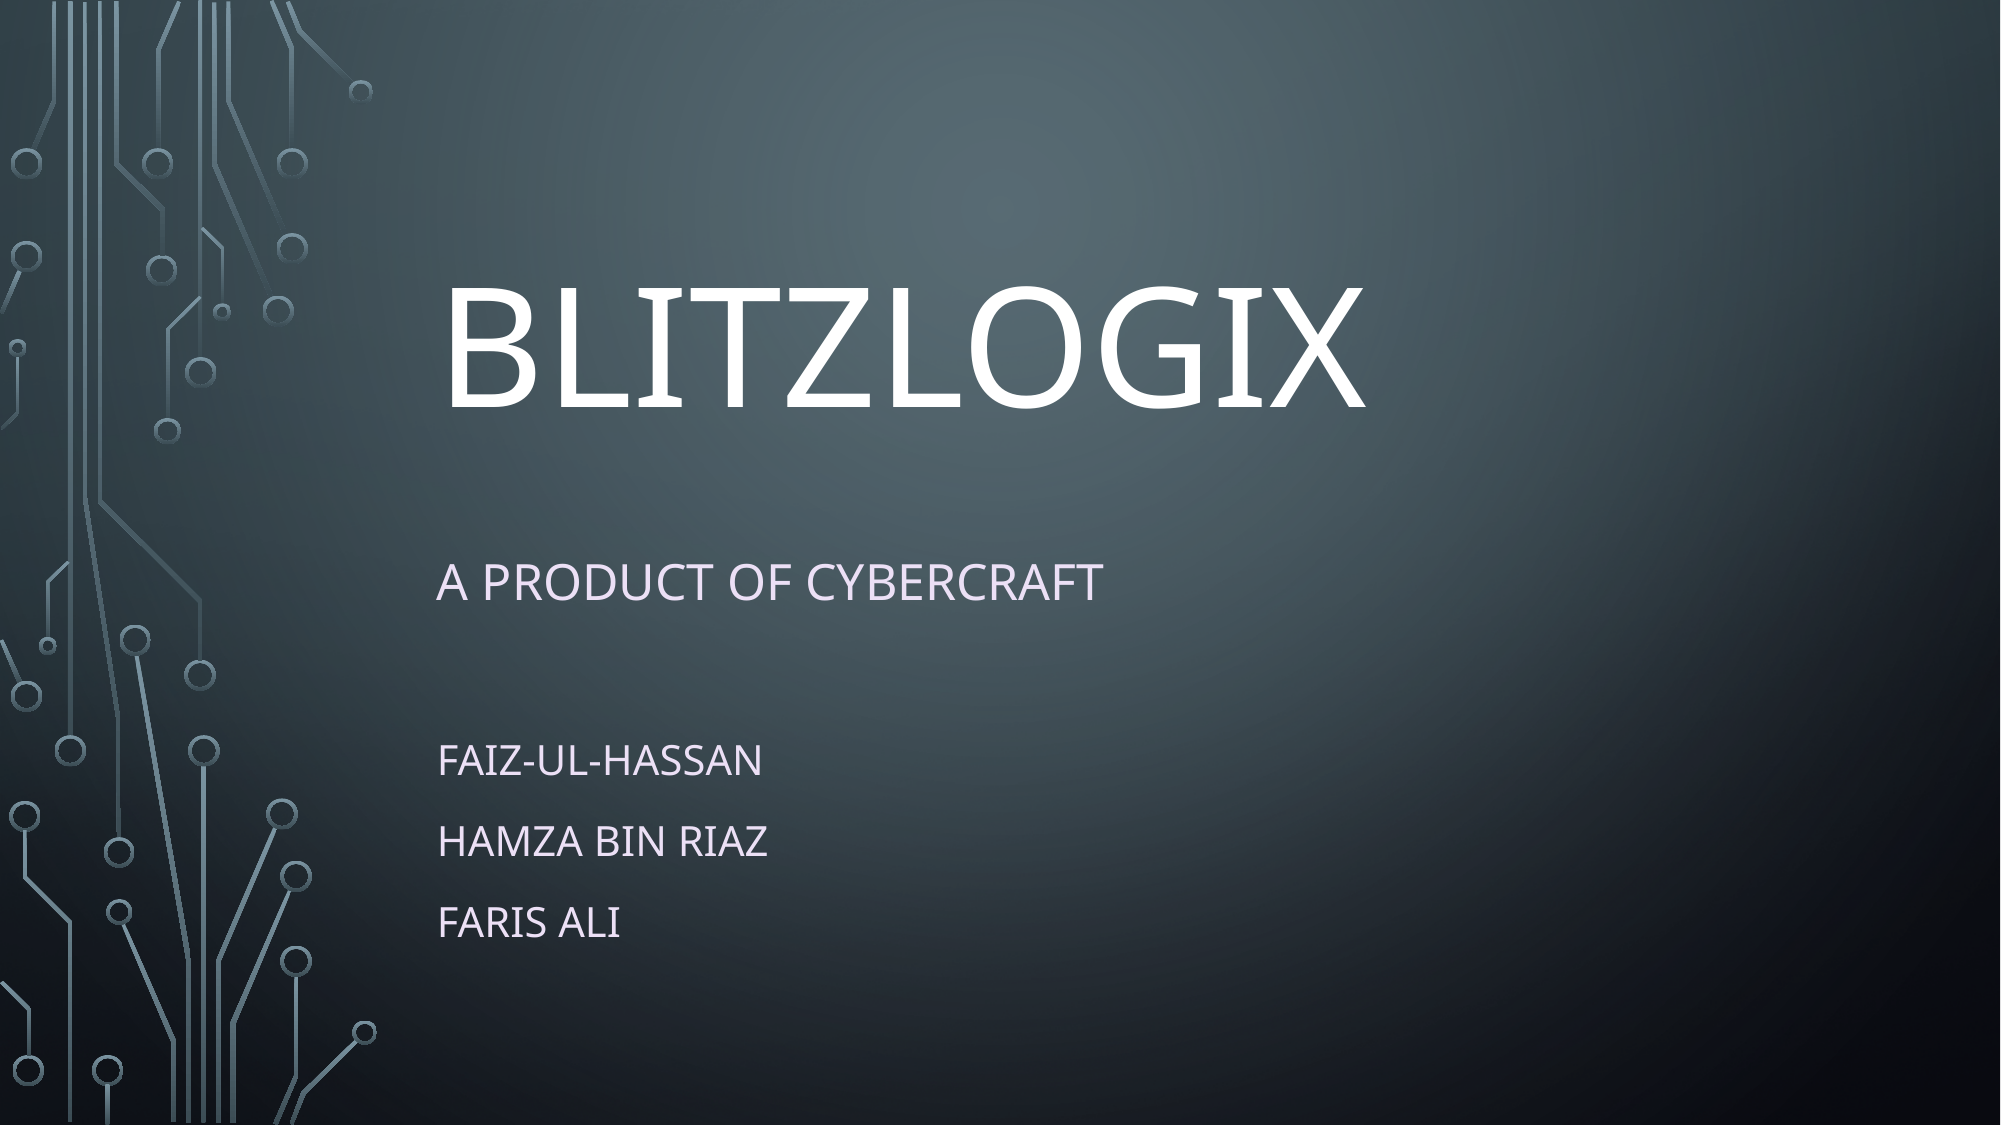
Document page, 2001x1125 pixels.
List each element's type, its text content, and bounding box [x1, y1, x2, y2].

title BlitzLogix [421, 59, 1865, 452]
subtitle A product of cybercraft Faiz-ul-hassan Hamza bin Riaz Faris Ali [421, 530, 1865, 1065]
